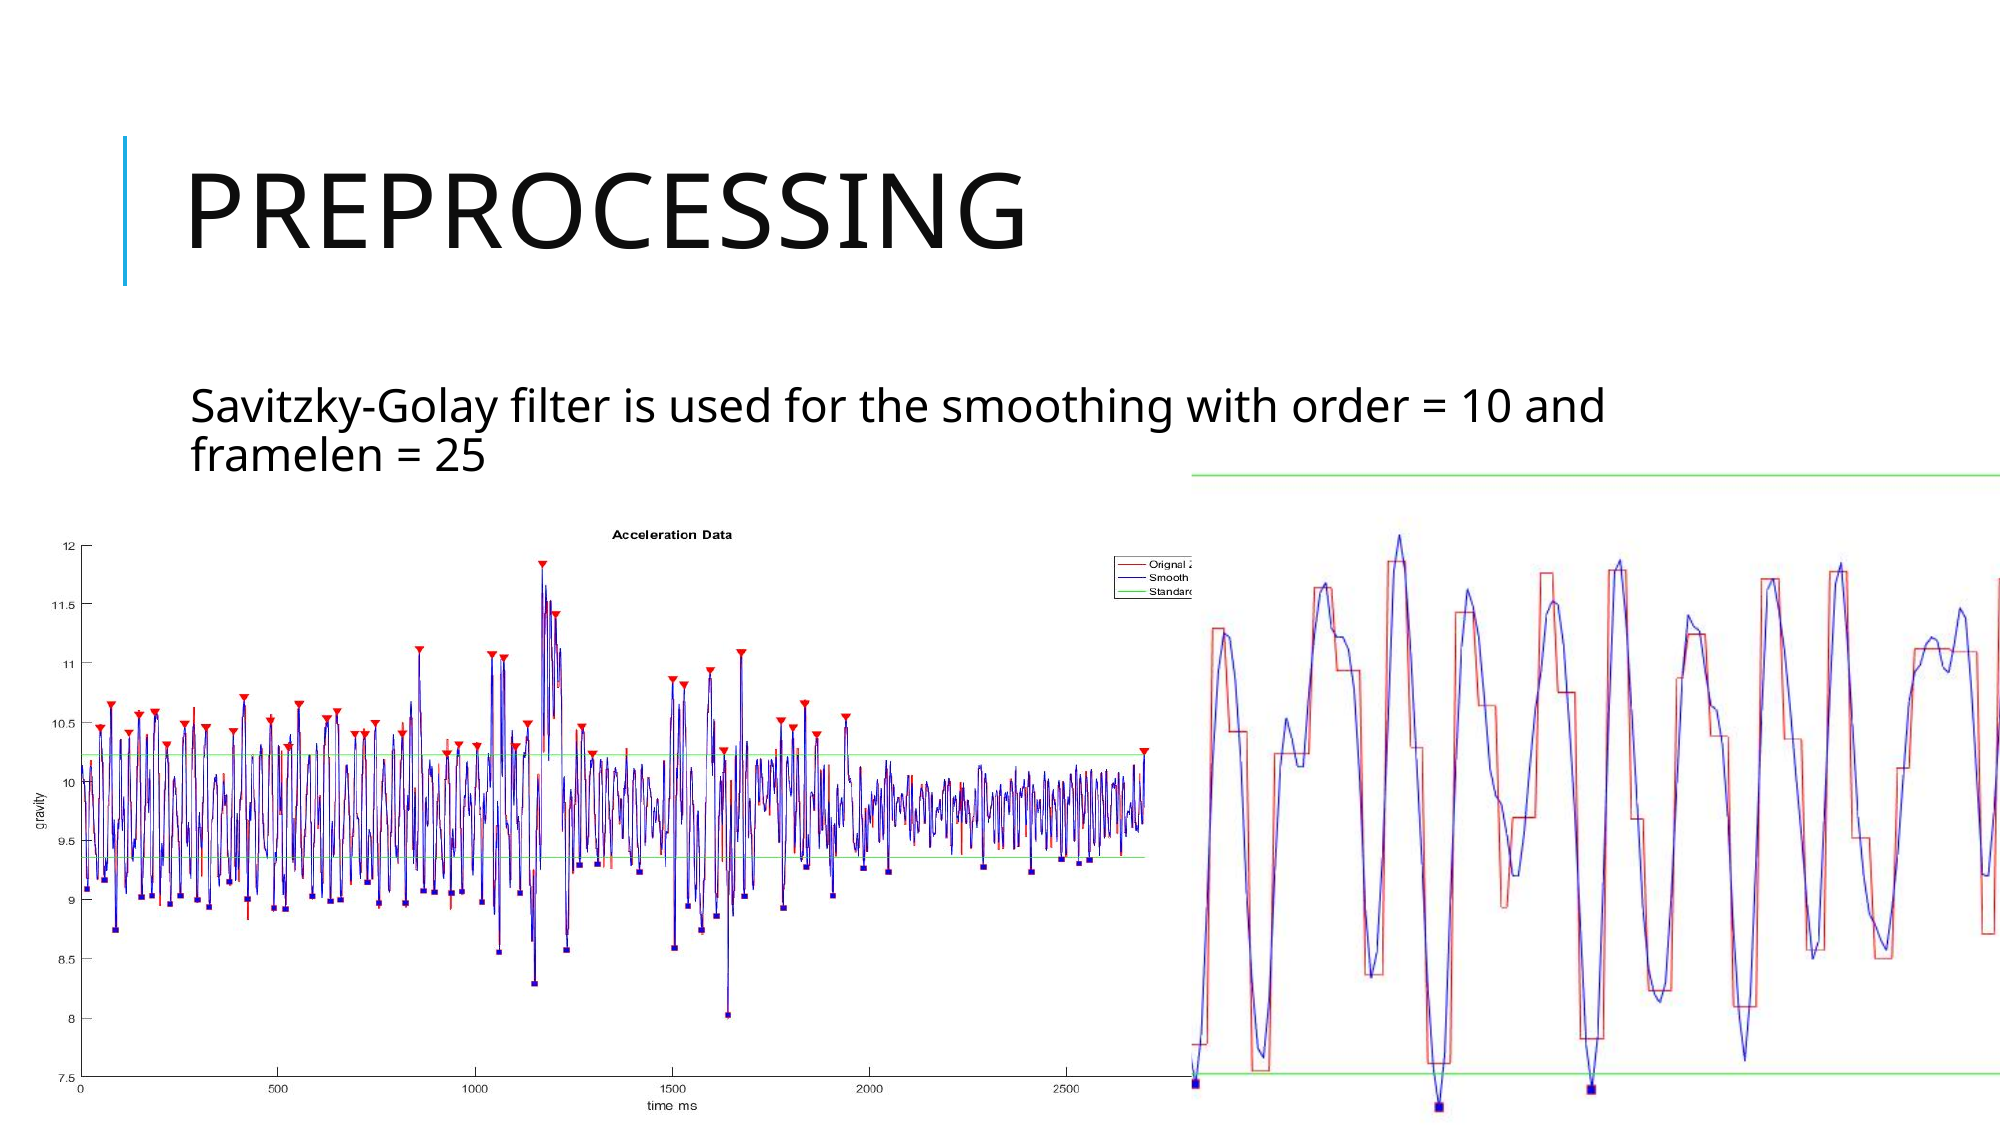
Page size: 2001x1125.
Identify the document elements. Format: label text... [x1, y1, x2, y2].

title Preprocessing [168, 96, 1763, 342]
list Savitzky-Golay filter is used for the smoothing with order = 10 and framelen = 25 [168, 375, 1763, 491]
picture [0, 457, 2000, 1125]
